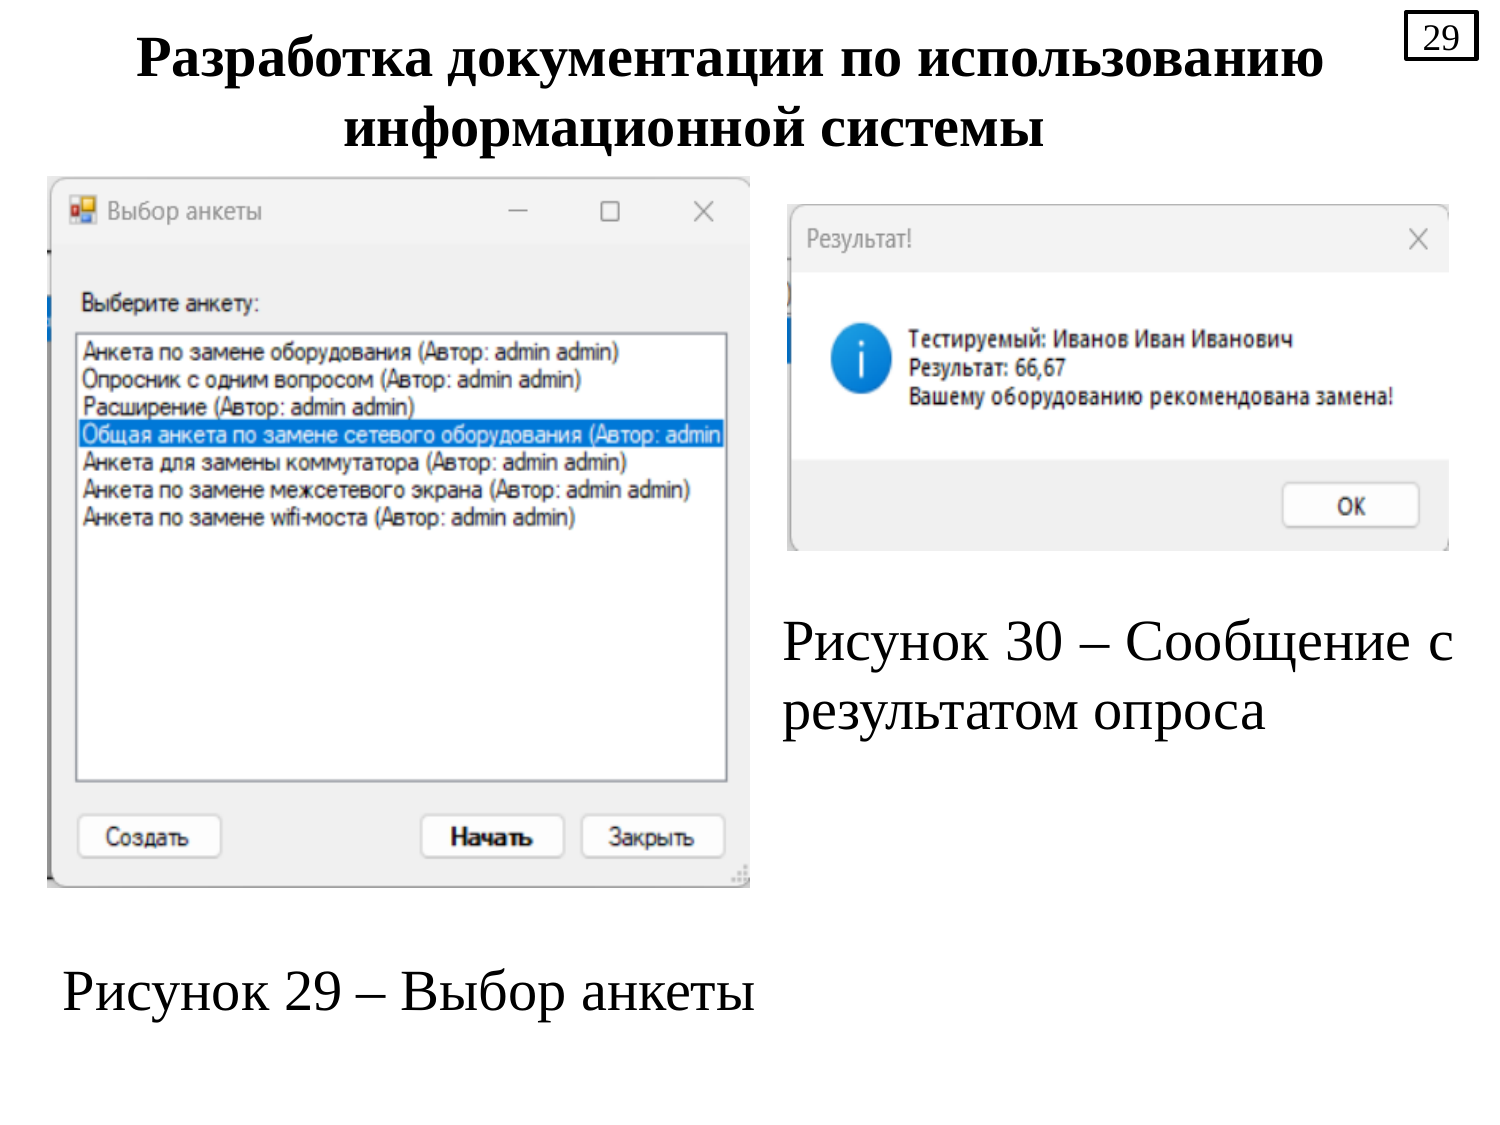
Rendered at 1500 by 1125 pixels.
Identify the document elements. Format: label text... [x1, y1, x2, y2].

list Рисунок 29 – Выбор анкеты [47, 944, 902, 1050]
text_box Разработка документации по использованию информационной системы [26, 15, 1363, 161]
text_box Рисунок 30 – Сообщение с результатом опроса [767, 594, 1470, 834]
picture [787, 204, 1449, 552]
picture [47, 175, 751, 888]
text_box 29 [1404, 10, 1479, 61]
